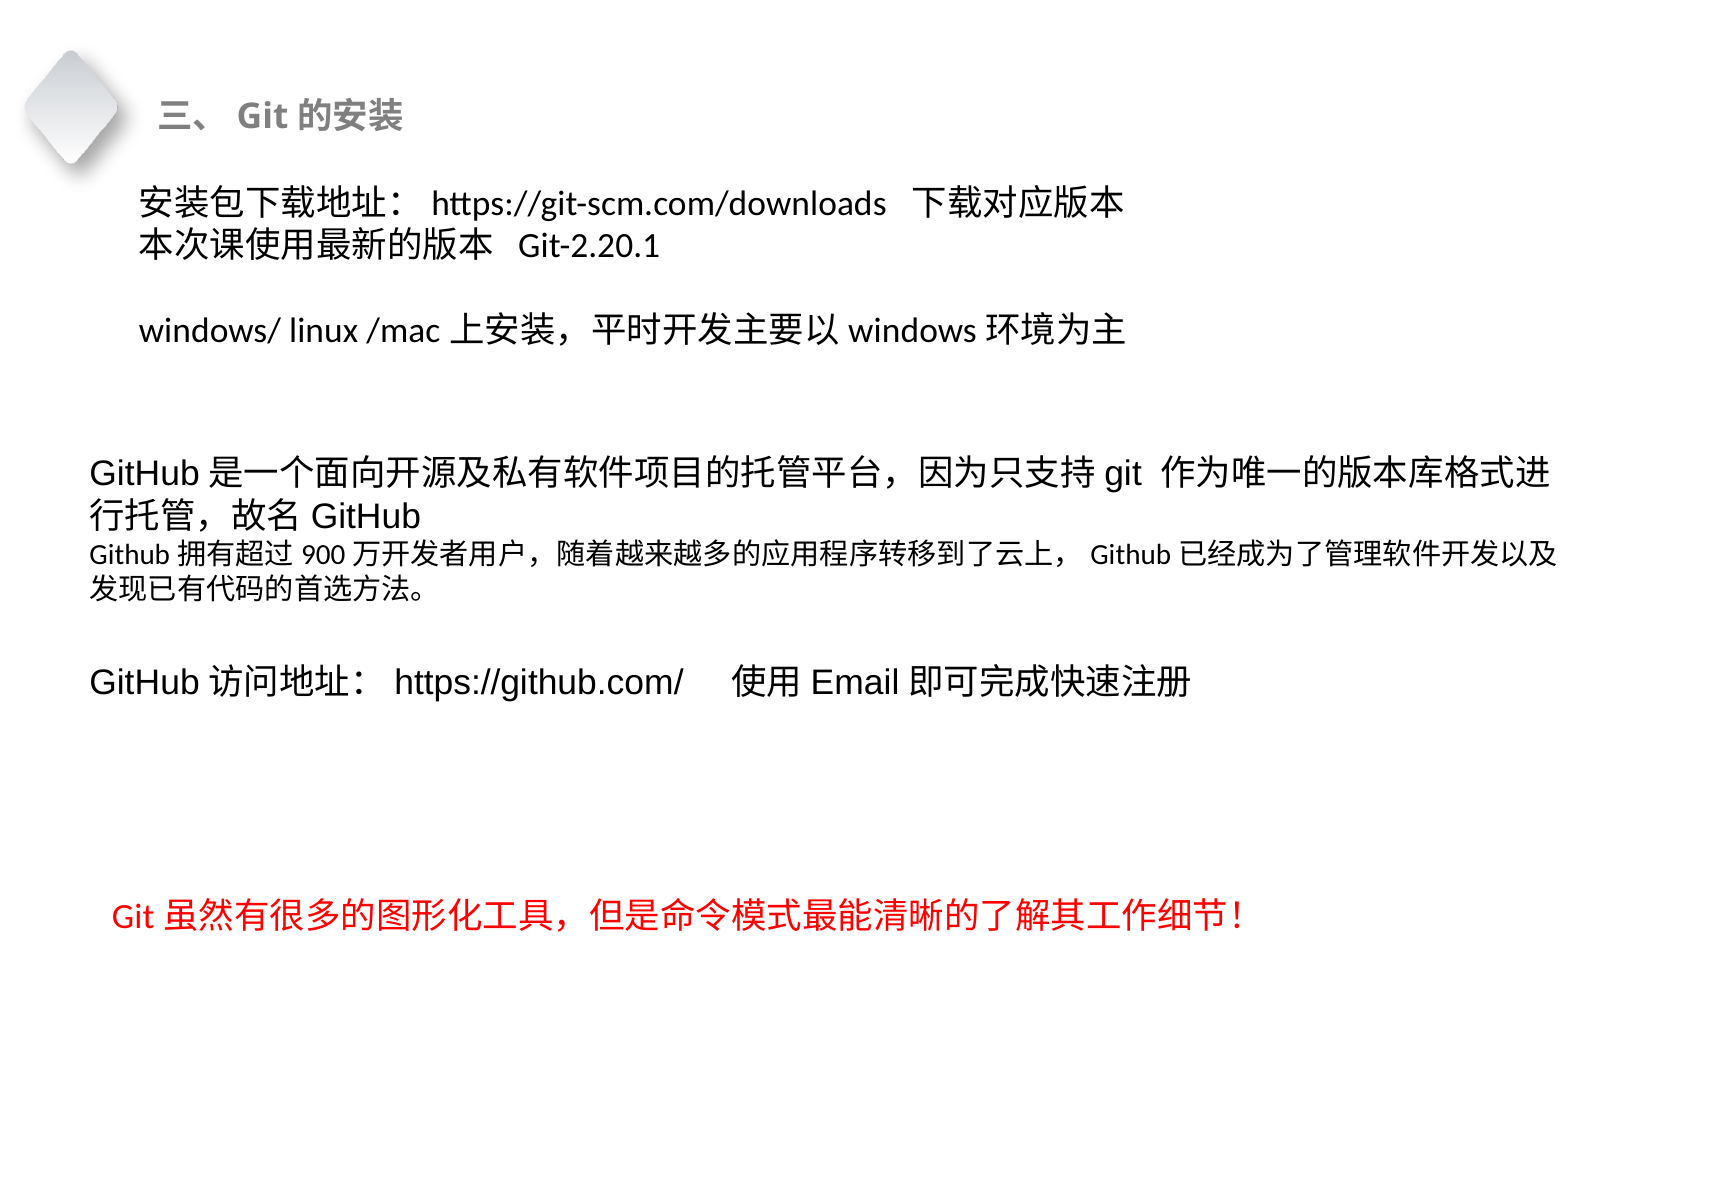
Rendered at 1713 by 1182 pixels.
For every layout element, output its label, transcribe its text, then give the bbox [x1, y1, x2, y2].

text_box 三、Git的安装 [142, 86, 419, 144]
text_box Git虽然有很多的图形化工具，但是命令模式最能清晰的了解其工作细节！ [97, 885, 1333, 943]
text_box GitHub是一个面向开源及私有软件项目的托管平台，因为只支持git 作为唯一的版本库格式进行托管，故名GitHub Github拥有超过900万开发者用户，随着越来越多的应用程序转移到了云上，Github已经成为了管理软件开发以及发现已有代码的首选方法。 [74, 442, 1600, 613]
picture [13, 36, 128, 177]
text_box GitHub访问地址：https://github.com/ 使用Email即可完成快速注册 [74, 652, 1386, 710]
text_box 安装包下载地址：https://git-scm.com/downloads 下载对应版本 本次课使用最新的版本 Git-2.20.1 windows/ linux /mac上安装，平时开发主要以windows环境为主 [124, 172, 1143, 357]
